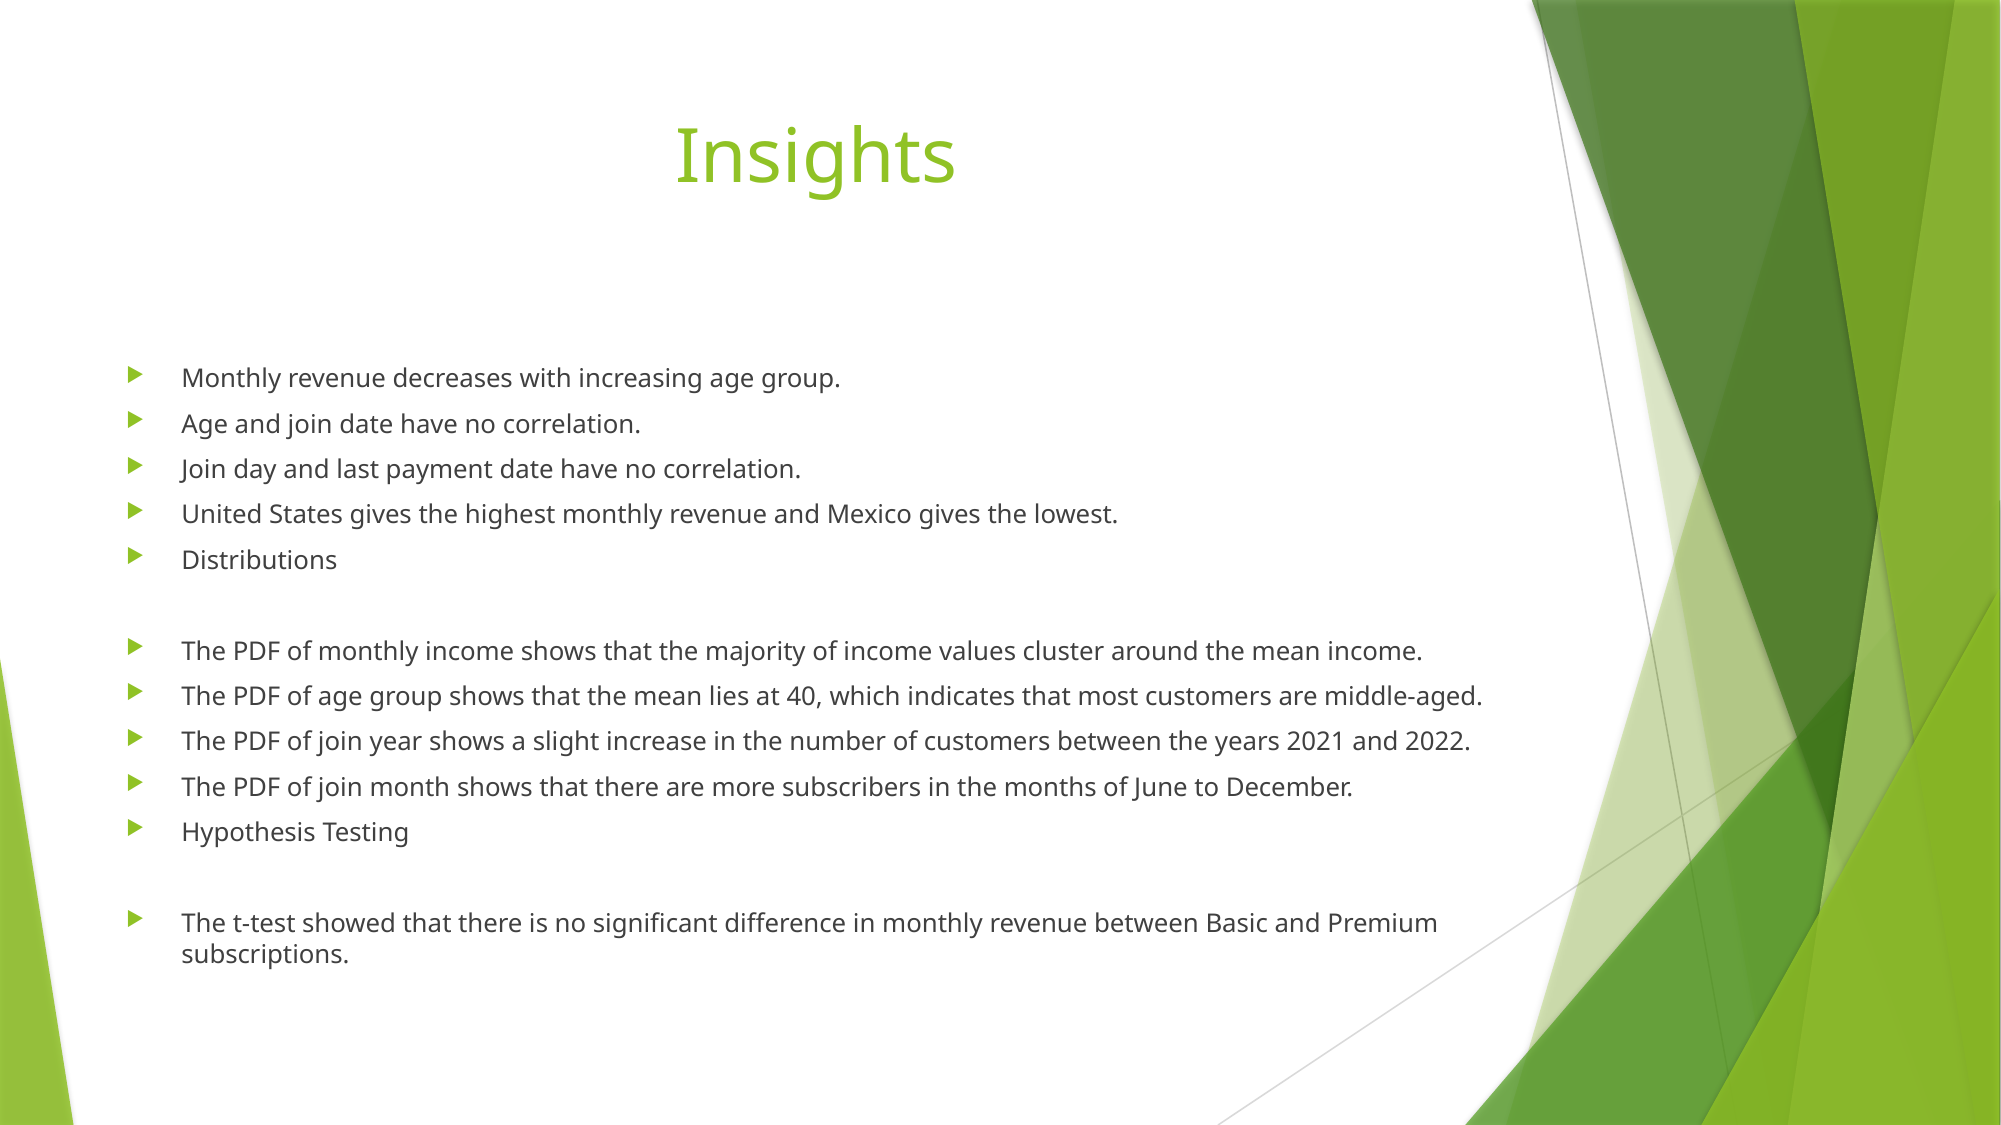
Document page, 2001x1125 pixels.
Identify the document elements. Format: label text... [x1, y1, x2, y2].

list Monthly revenue decreases with increasing age group. Age and join date have no correlation. Join day and last payment date have no correlation. United States gives the highest monthly revenue and Mexico gives the lowest. Distributions The PDF of monthly income shows that the majority of income values cluster around the mean income. The PDF of age group shows that the mean lies at 40, which indicates that most customers are middle-aged. The PDF of join year shows a slight increase in the number of customers between the years 2021 and 2022. The PDF of join month shows that there are more subscribers in the months of June to December. Hypothesis Testing The t-test showed that there is no significant difference in monthly revenue between Basic and Premium subscriptions. [111, 354, 1522, 992]
title Insights [111, 99, 1522, 317]
